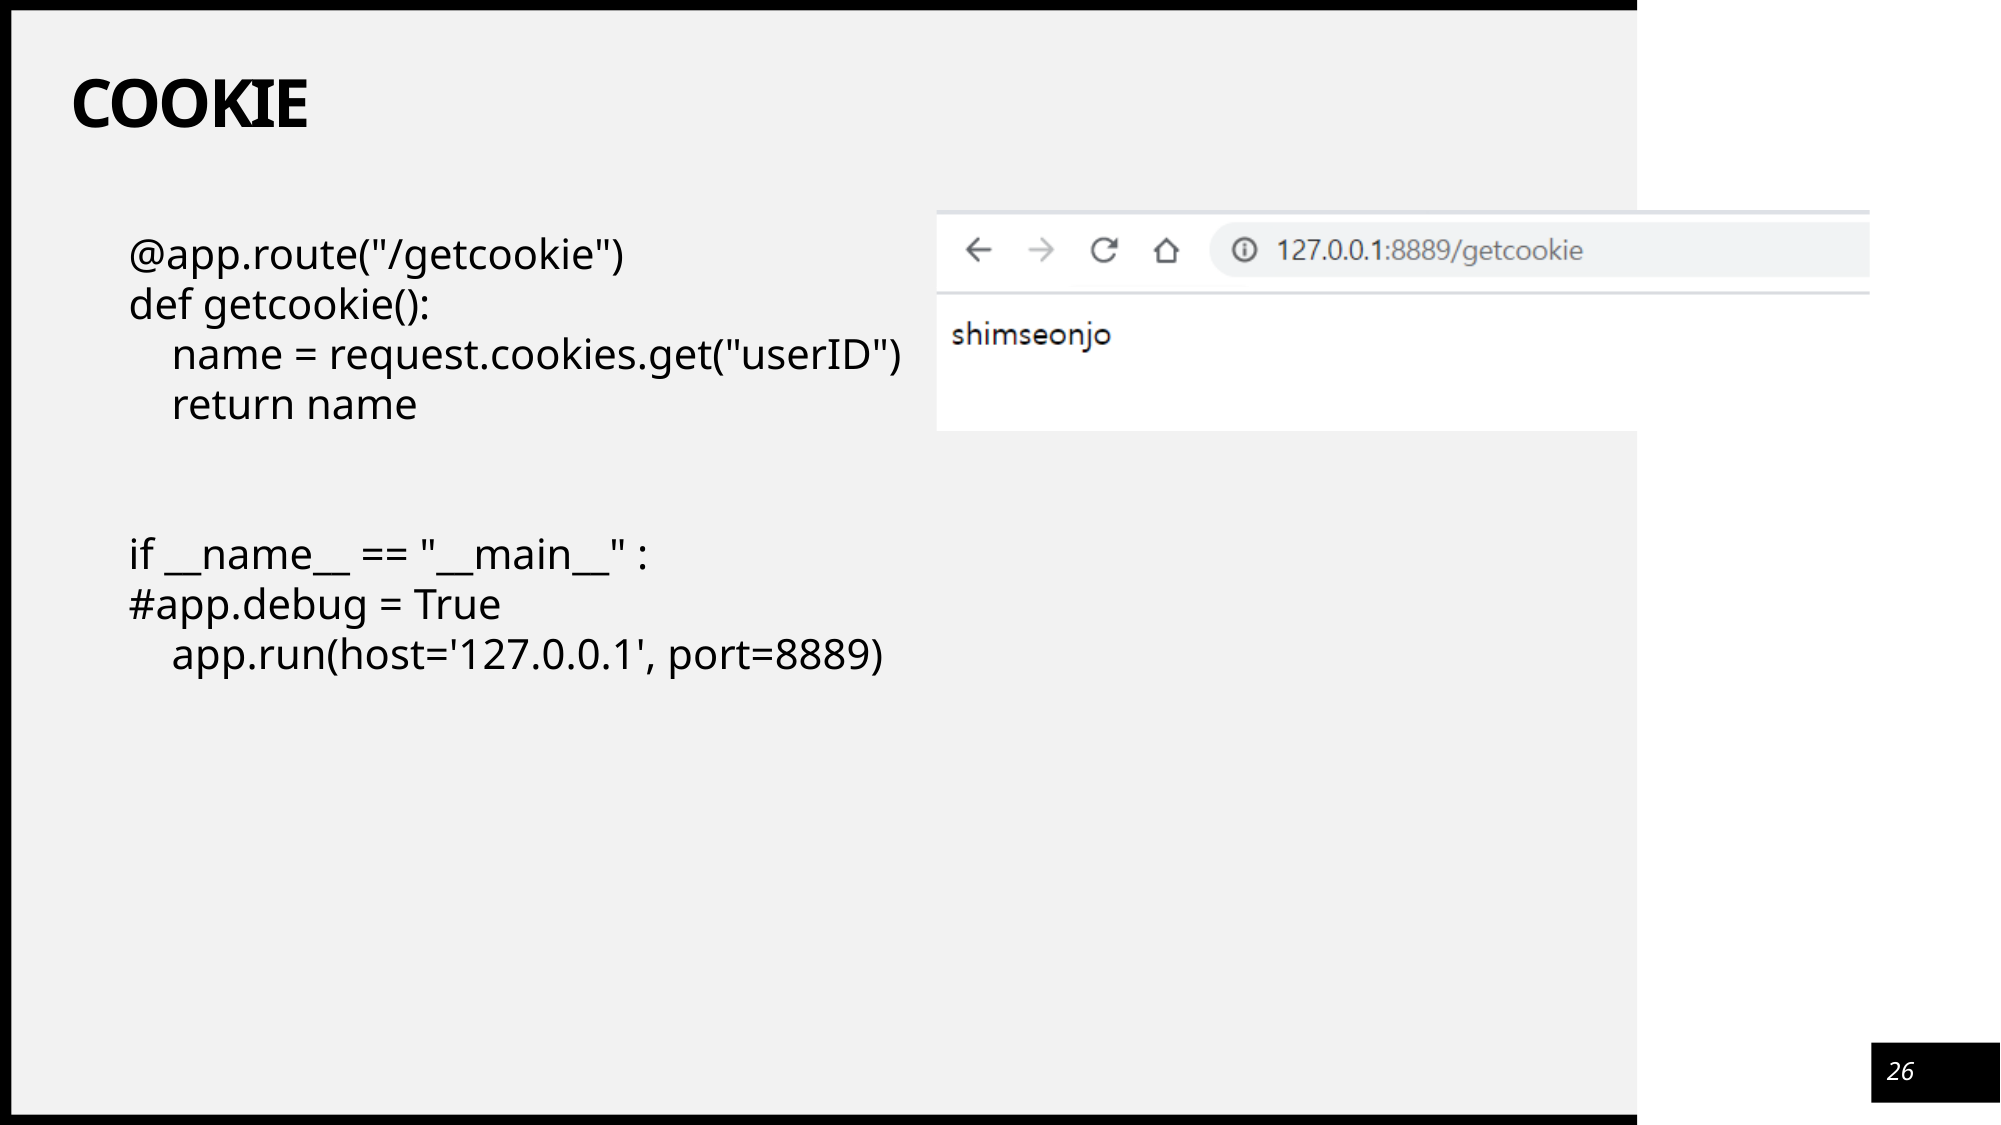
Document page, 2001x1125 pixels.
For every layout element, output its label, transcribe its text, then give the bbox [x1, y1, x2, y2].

title Cookie [70, 70, 1580, 142]
slide_number 26 [1877, 1050, 1924, 1096]
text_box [936, 210, 1870, 431]
text_box @app.route("/getcookie") def getcookie(): name = request.cookies.get("userID") return name if __name__ == "__main__" : #app.debug = True app.run(host='127.0.0.1', port=8889) [113, 170, 1915, 686]
